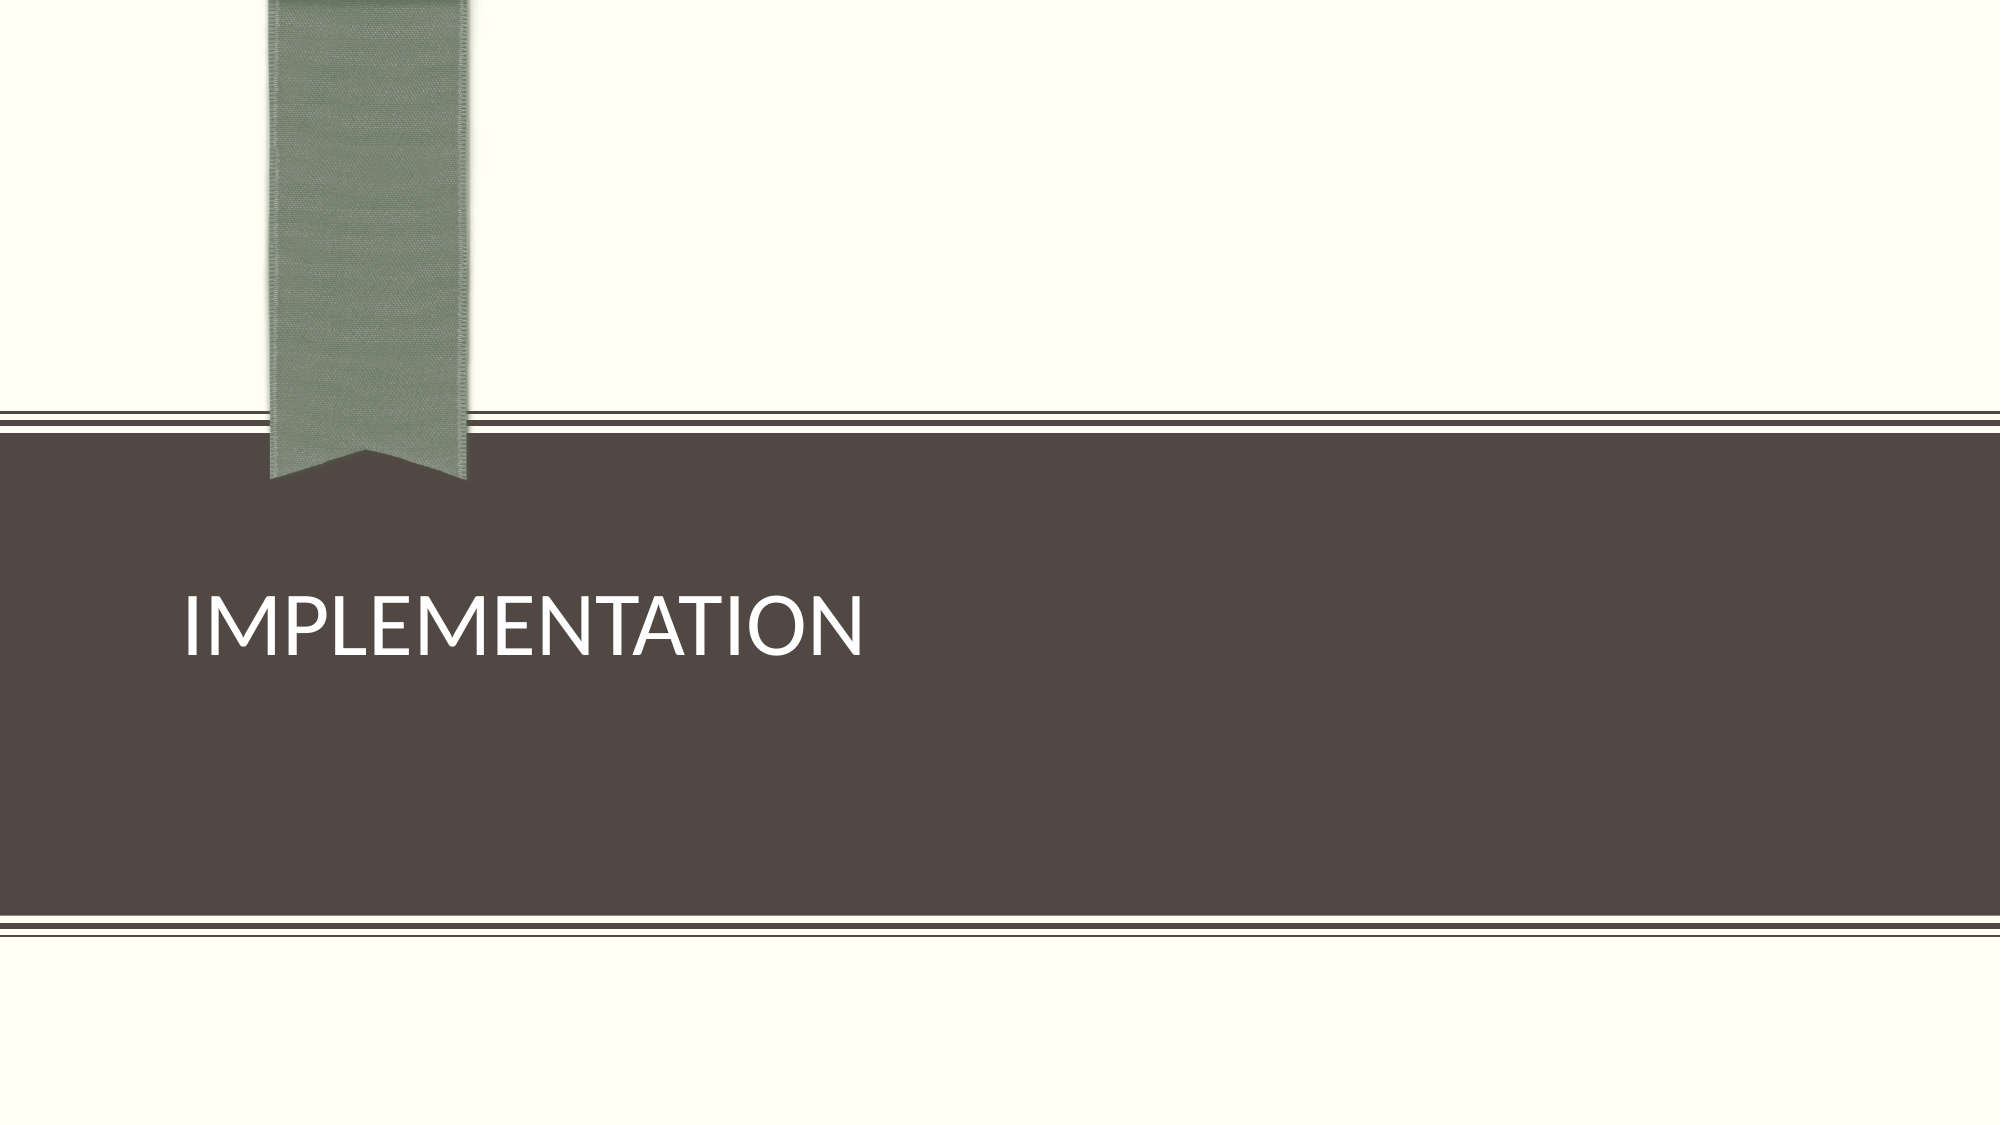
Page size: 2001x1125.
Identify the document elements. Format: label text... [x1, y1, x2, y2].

title implementation [181, 487, 1834, 764]
